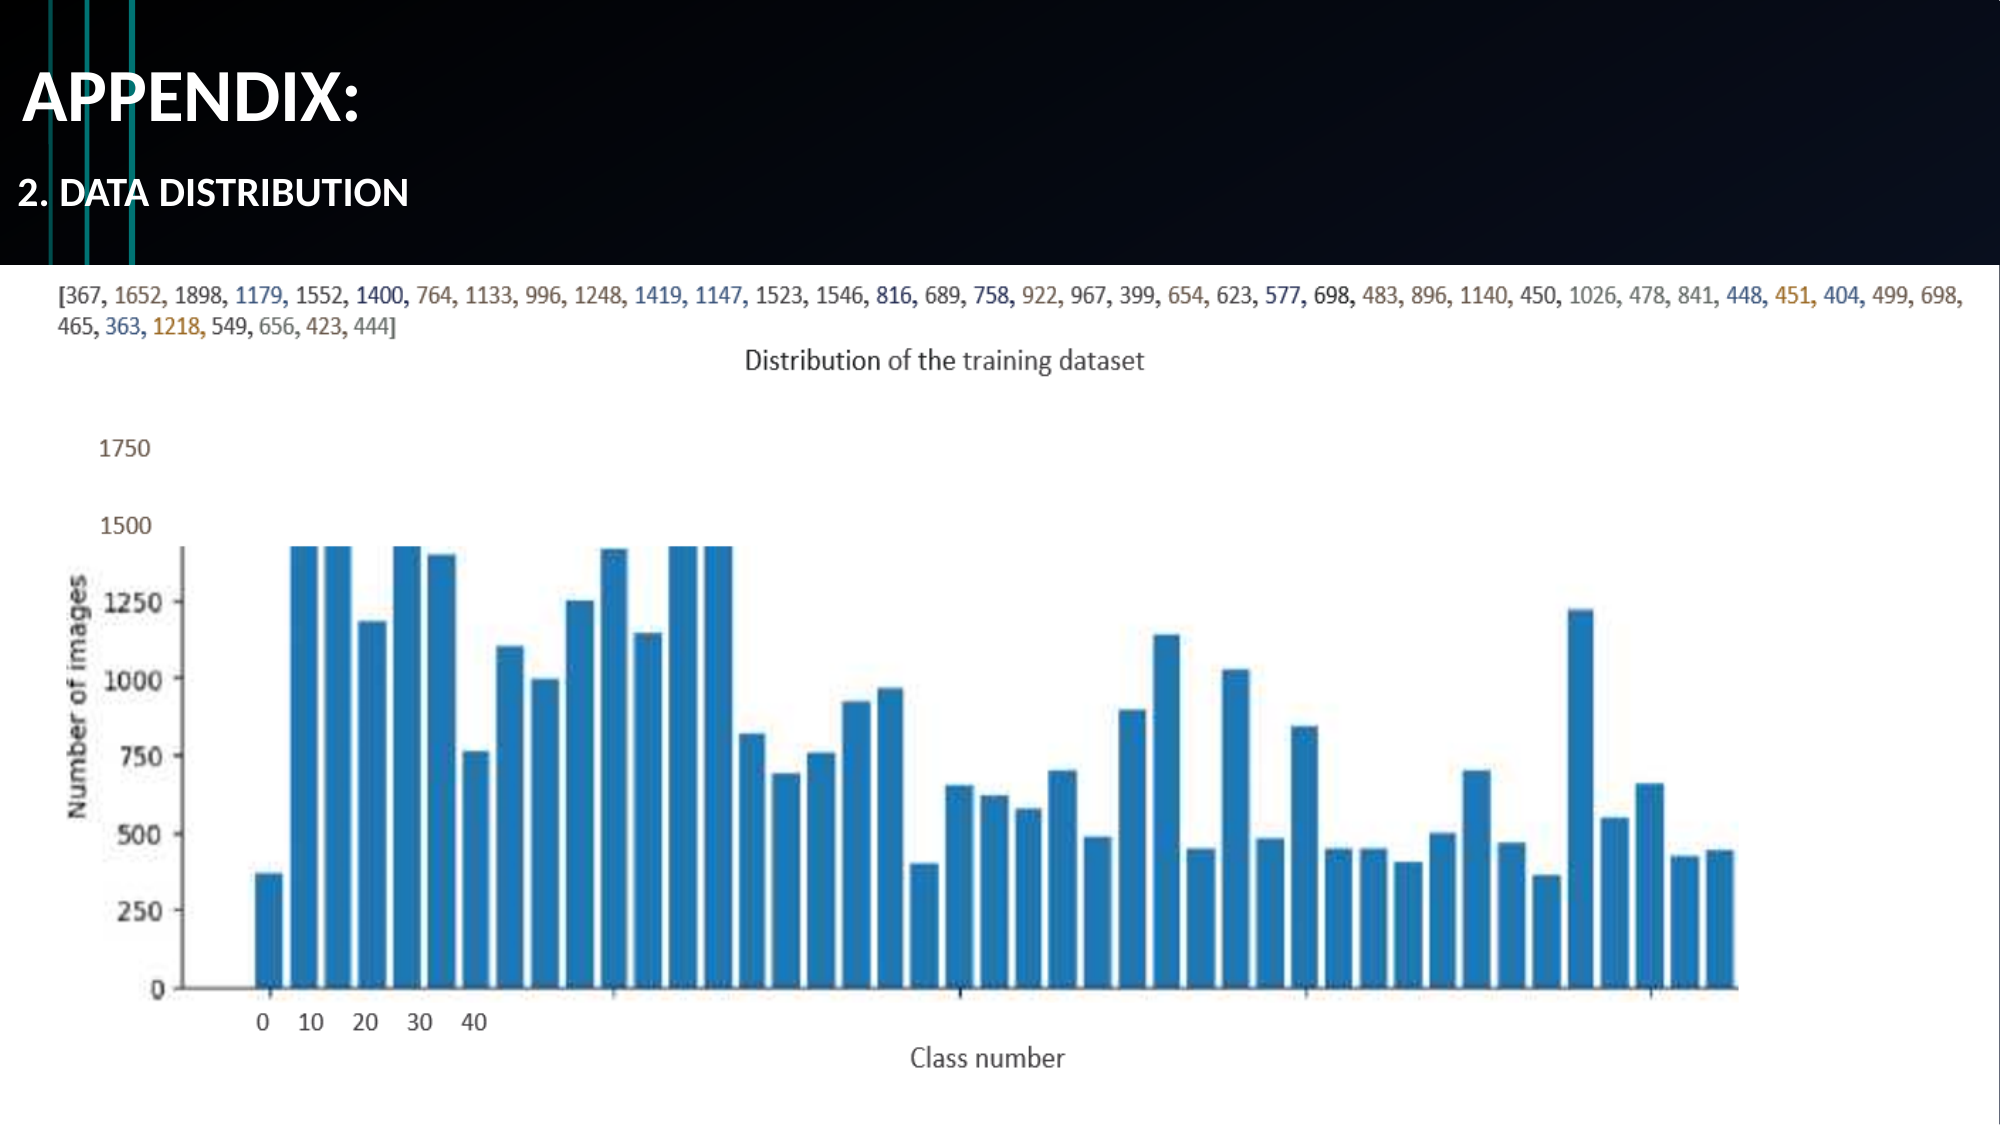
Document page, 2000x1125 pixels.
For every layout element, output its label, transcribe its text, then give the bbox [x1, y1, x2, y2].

title APPENDIX: [2, 0, 1702, 148]
picture [0, 265, 2000, 1125]
list 2. DATA DISTRIBUTION [0, 160, 1995, 261]
